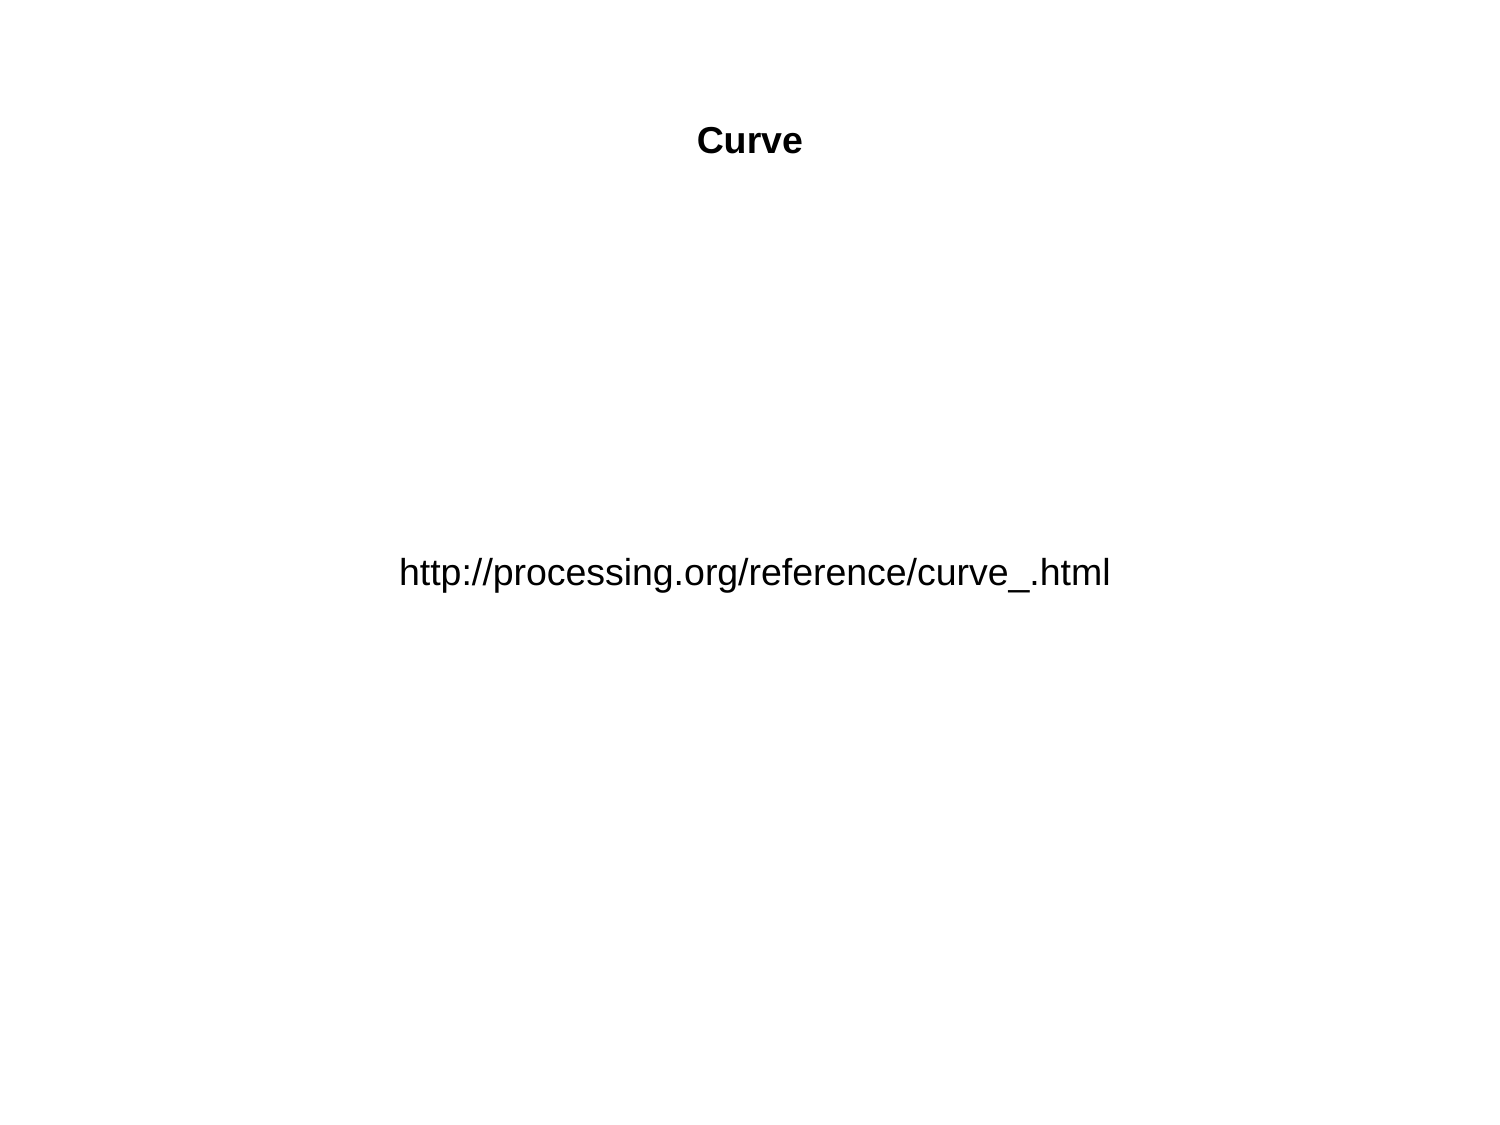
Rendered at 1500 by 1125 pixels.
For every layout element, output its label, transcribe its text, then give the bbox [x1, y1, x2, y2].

text_box Curve [74, 45, 1425, 233]
text_box http://processing.org/reference/curve_.html [384, 540, 1136, 598]
